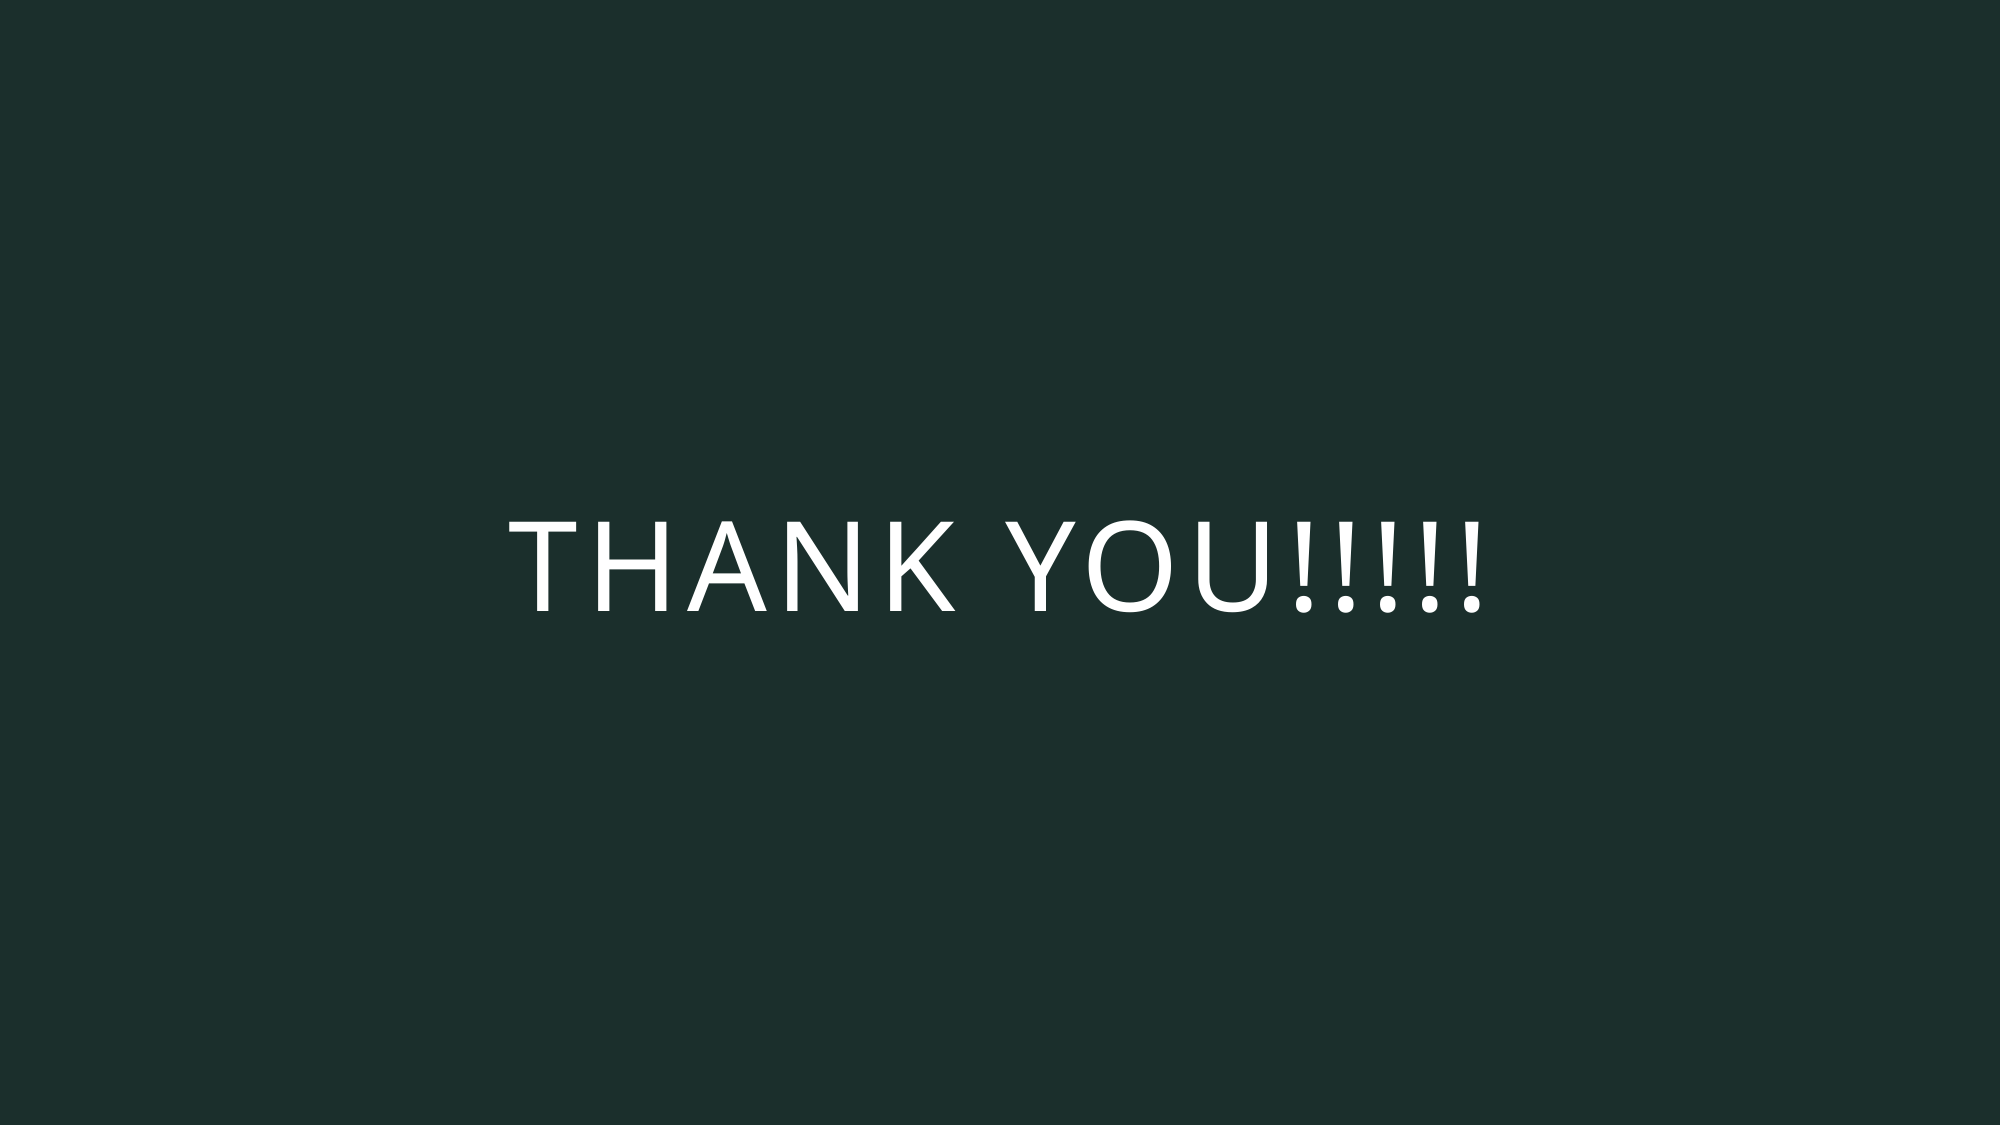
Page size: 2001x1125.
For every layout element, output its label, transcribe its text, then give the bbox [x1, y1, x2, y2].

title THANK YOU!!!!! [177, 177, 1822, 947]
